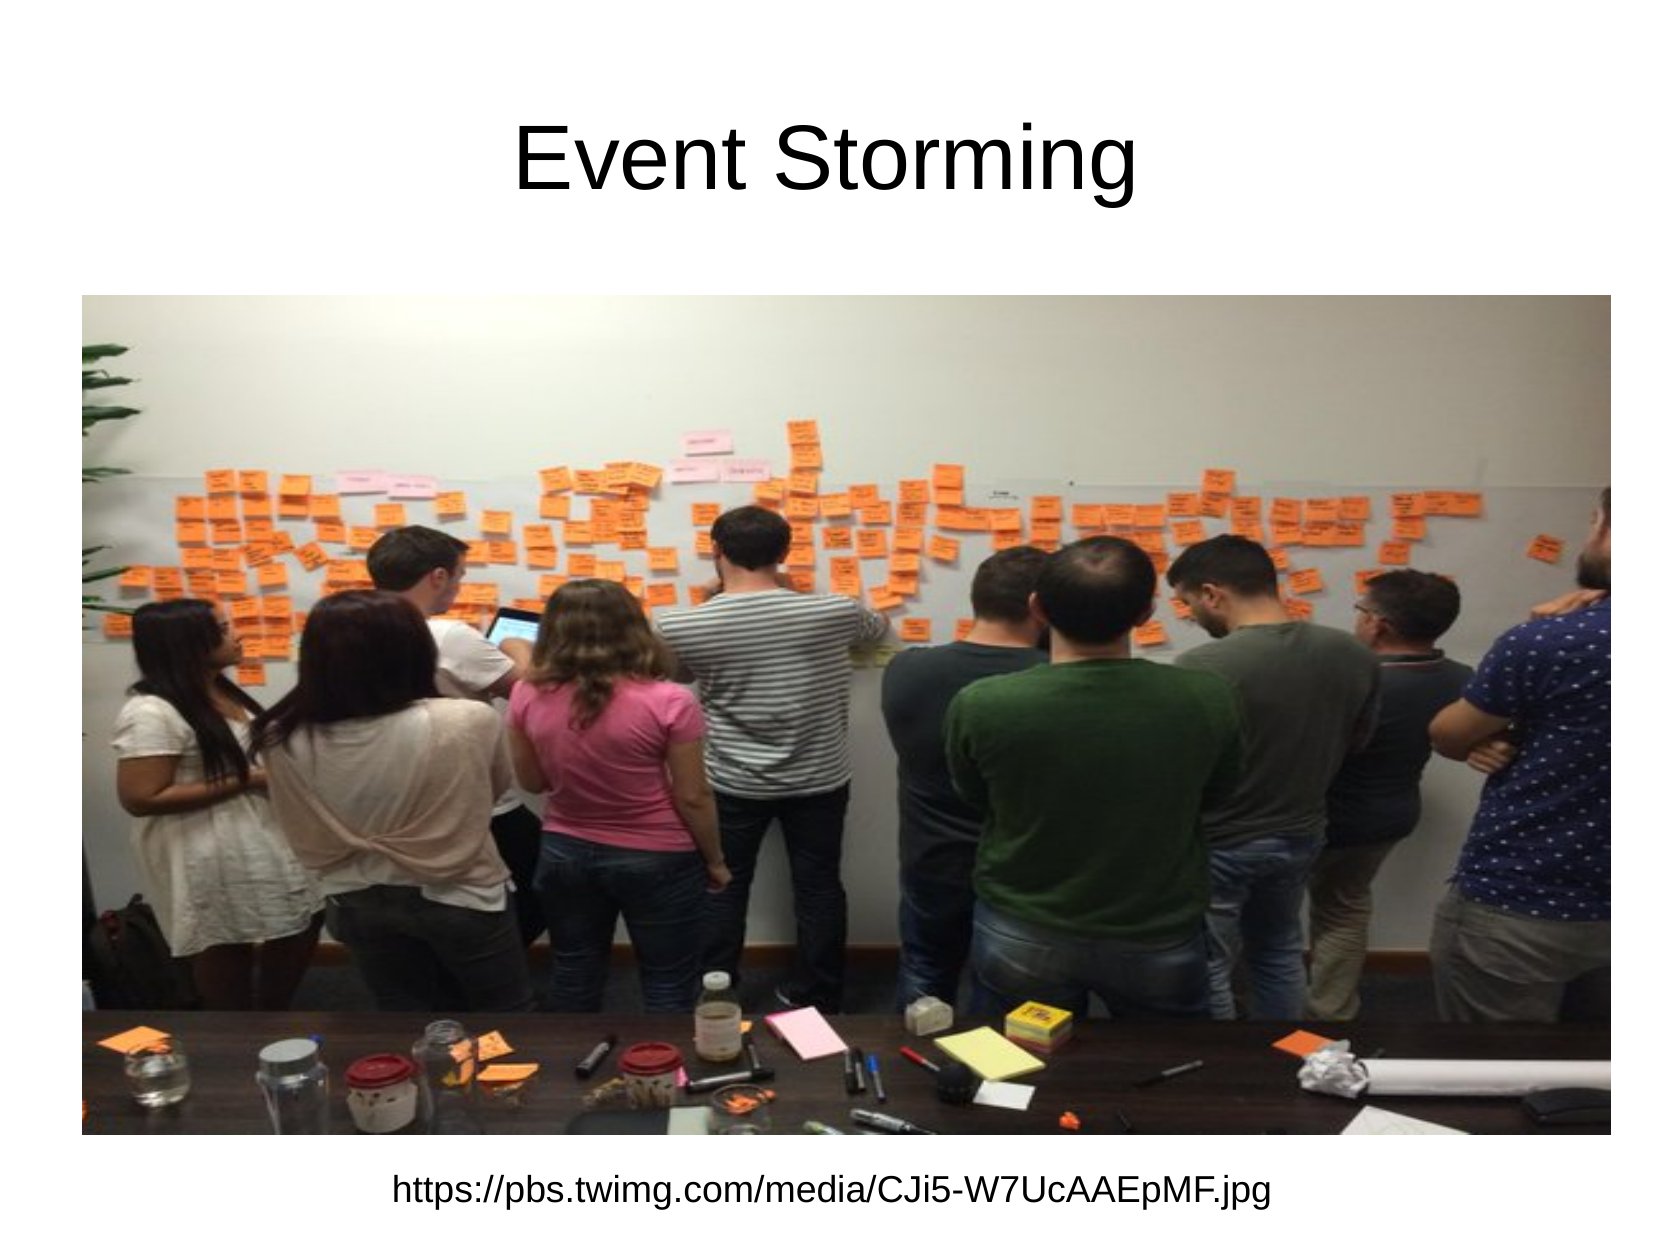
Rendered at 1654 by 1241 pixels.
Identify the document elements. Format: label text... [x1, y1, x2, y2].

text_box https://pbs.twimg.com/media/CJi5-W7UcAAEpMF.jpg [377, 1157, 1288, 1215]
text_box Event Storming [82, 49, 1571, 257]
picture [82, 295, 1612, 1136]
